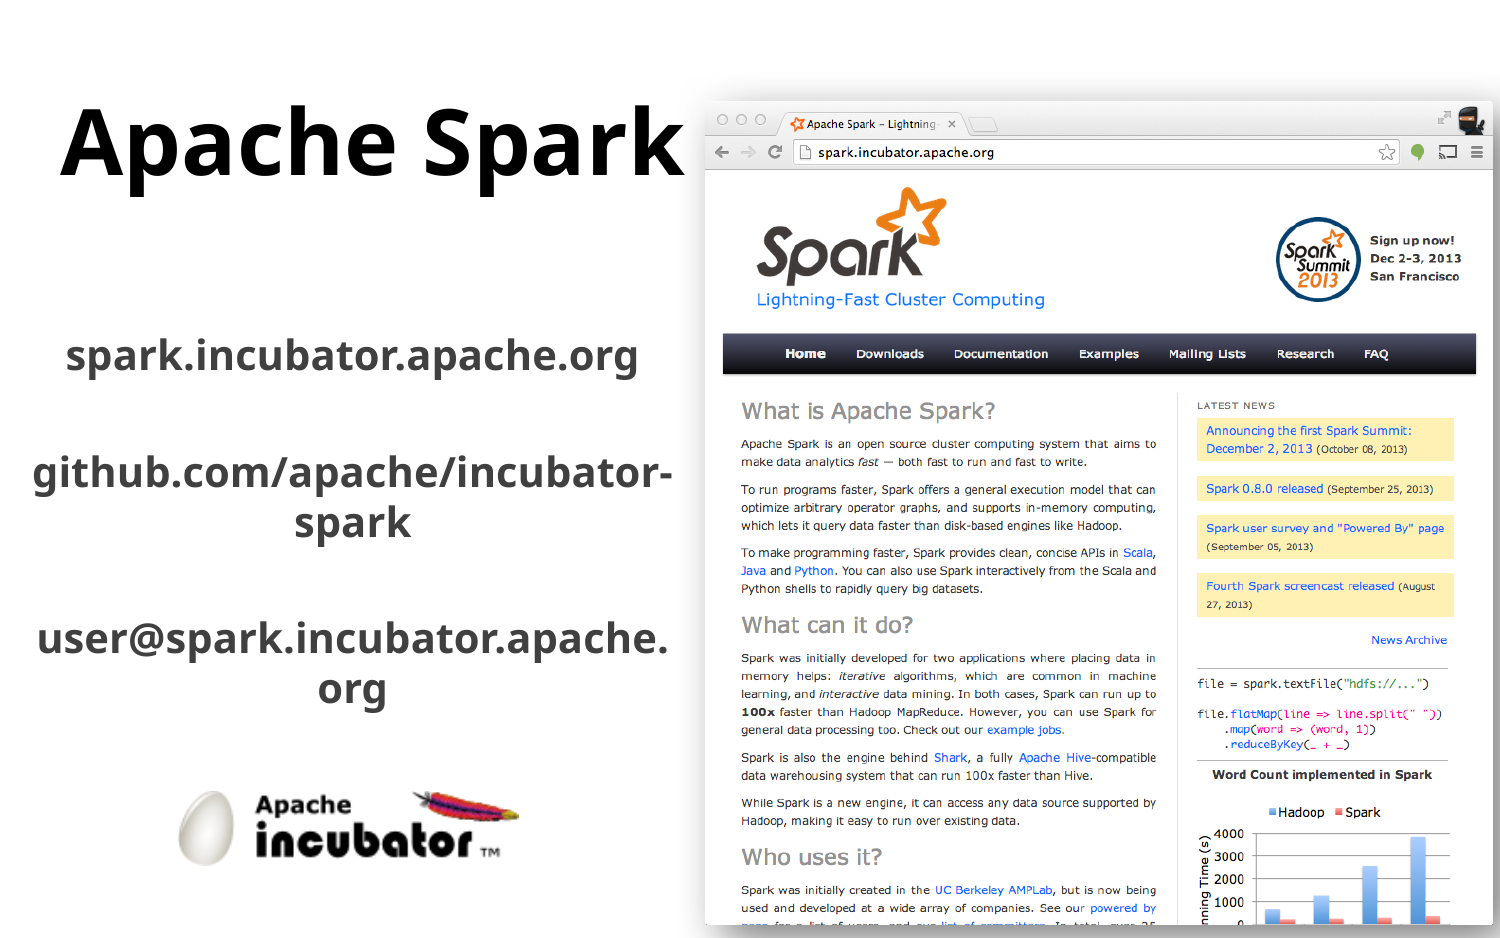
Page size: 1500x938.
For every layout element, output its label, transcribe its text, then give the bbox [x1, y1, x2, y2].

picture [177, 791, 519, 866]
title Apache Spark [45, 60, 1396, 217]
picture [705, 101, 1493, 925]
list spark.incubator.apache.org github.com/apache/incubator-spark user@spark.incubator.apache.org [10, 321, 688, 797]
